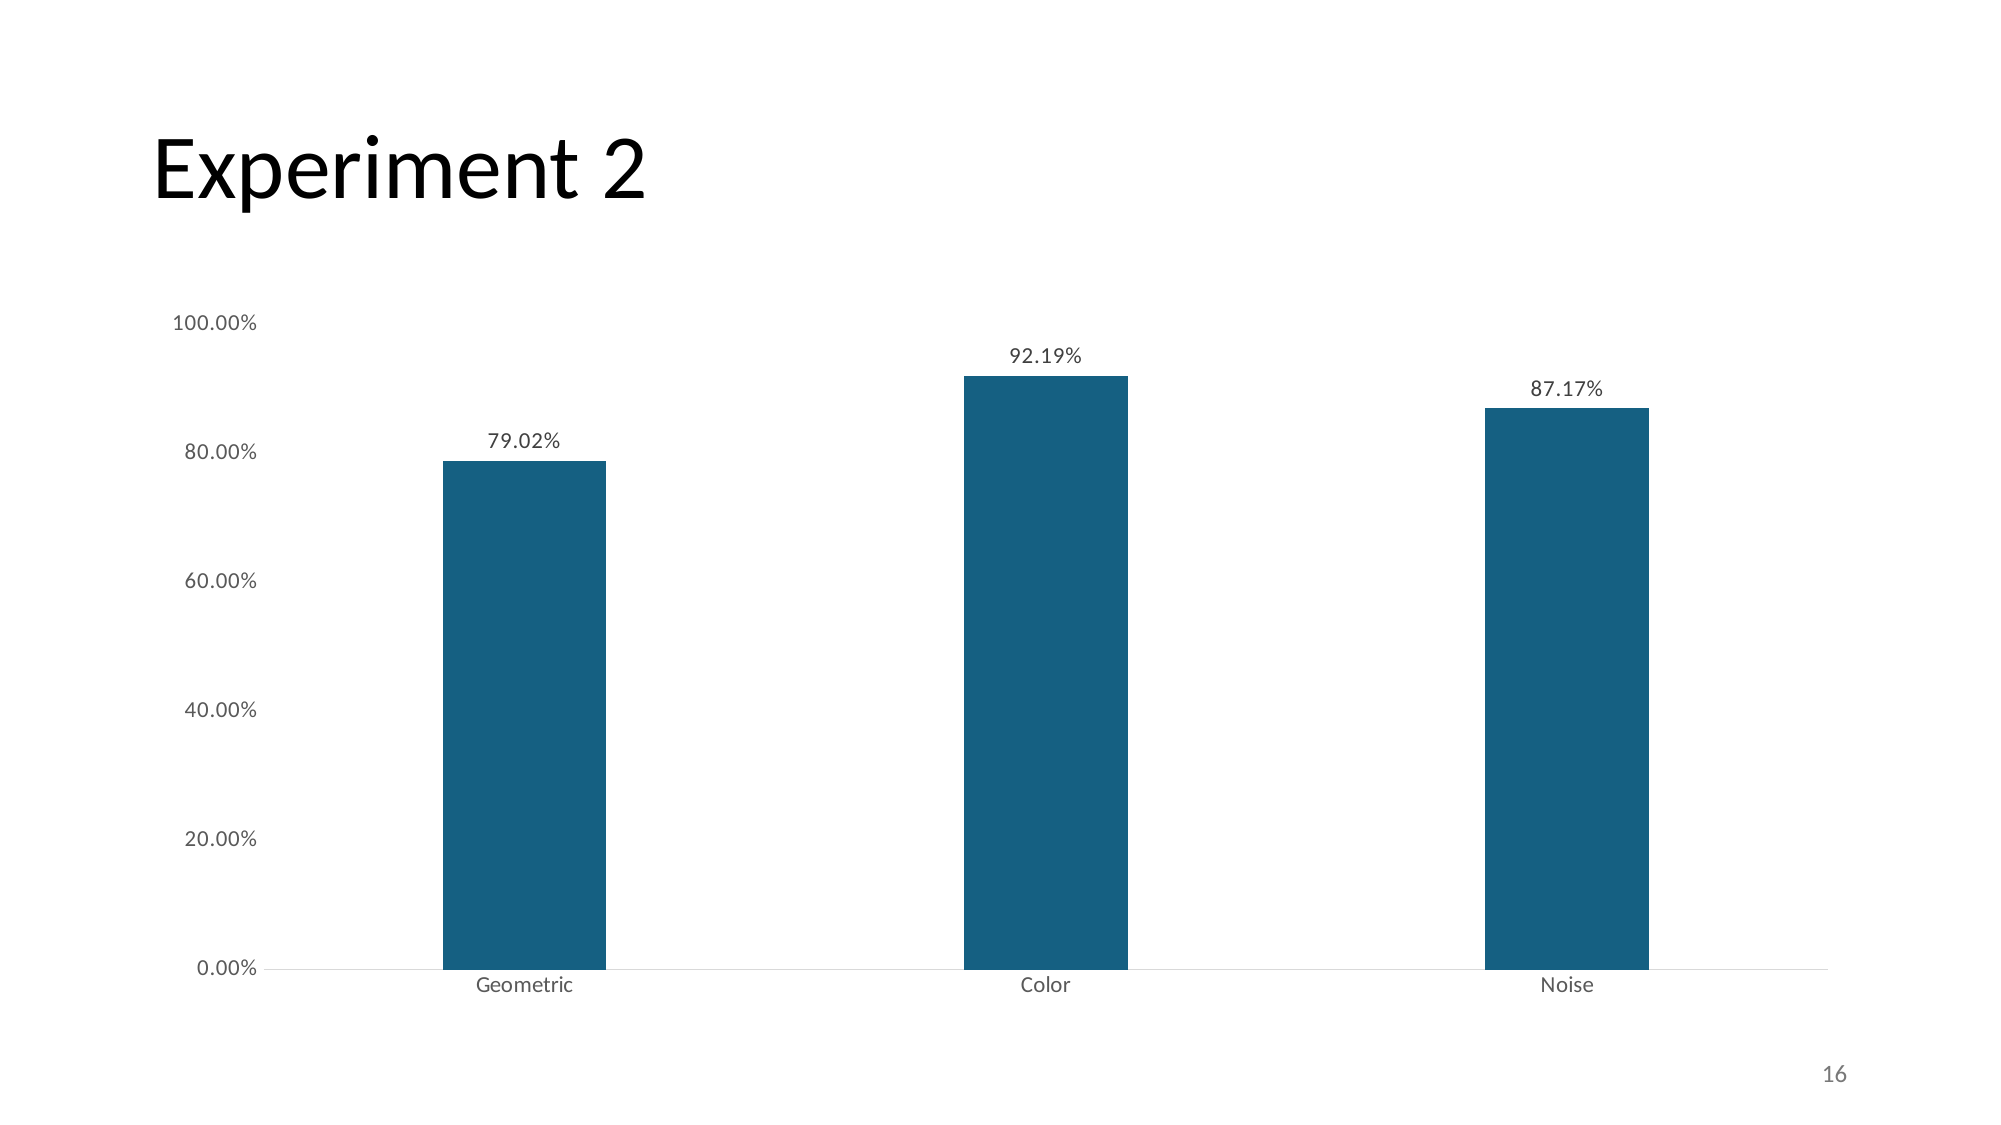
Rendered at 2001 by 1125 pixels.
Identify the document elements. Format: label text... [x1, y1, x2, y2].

title Experiment 2 [137, 59, 1863, 278]
slide_number 16 [1412, 1042, 1863, 1103]
chart [136, 298, 1863, 1014]
